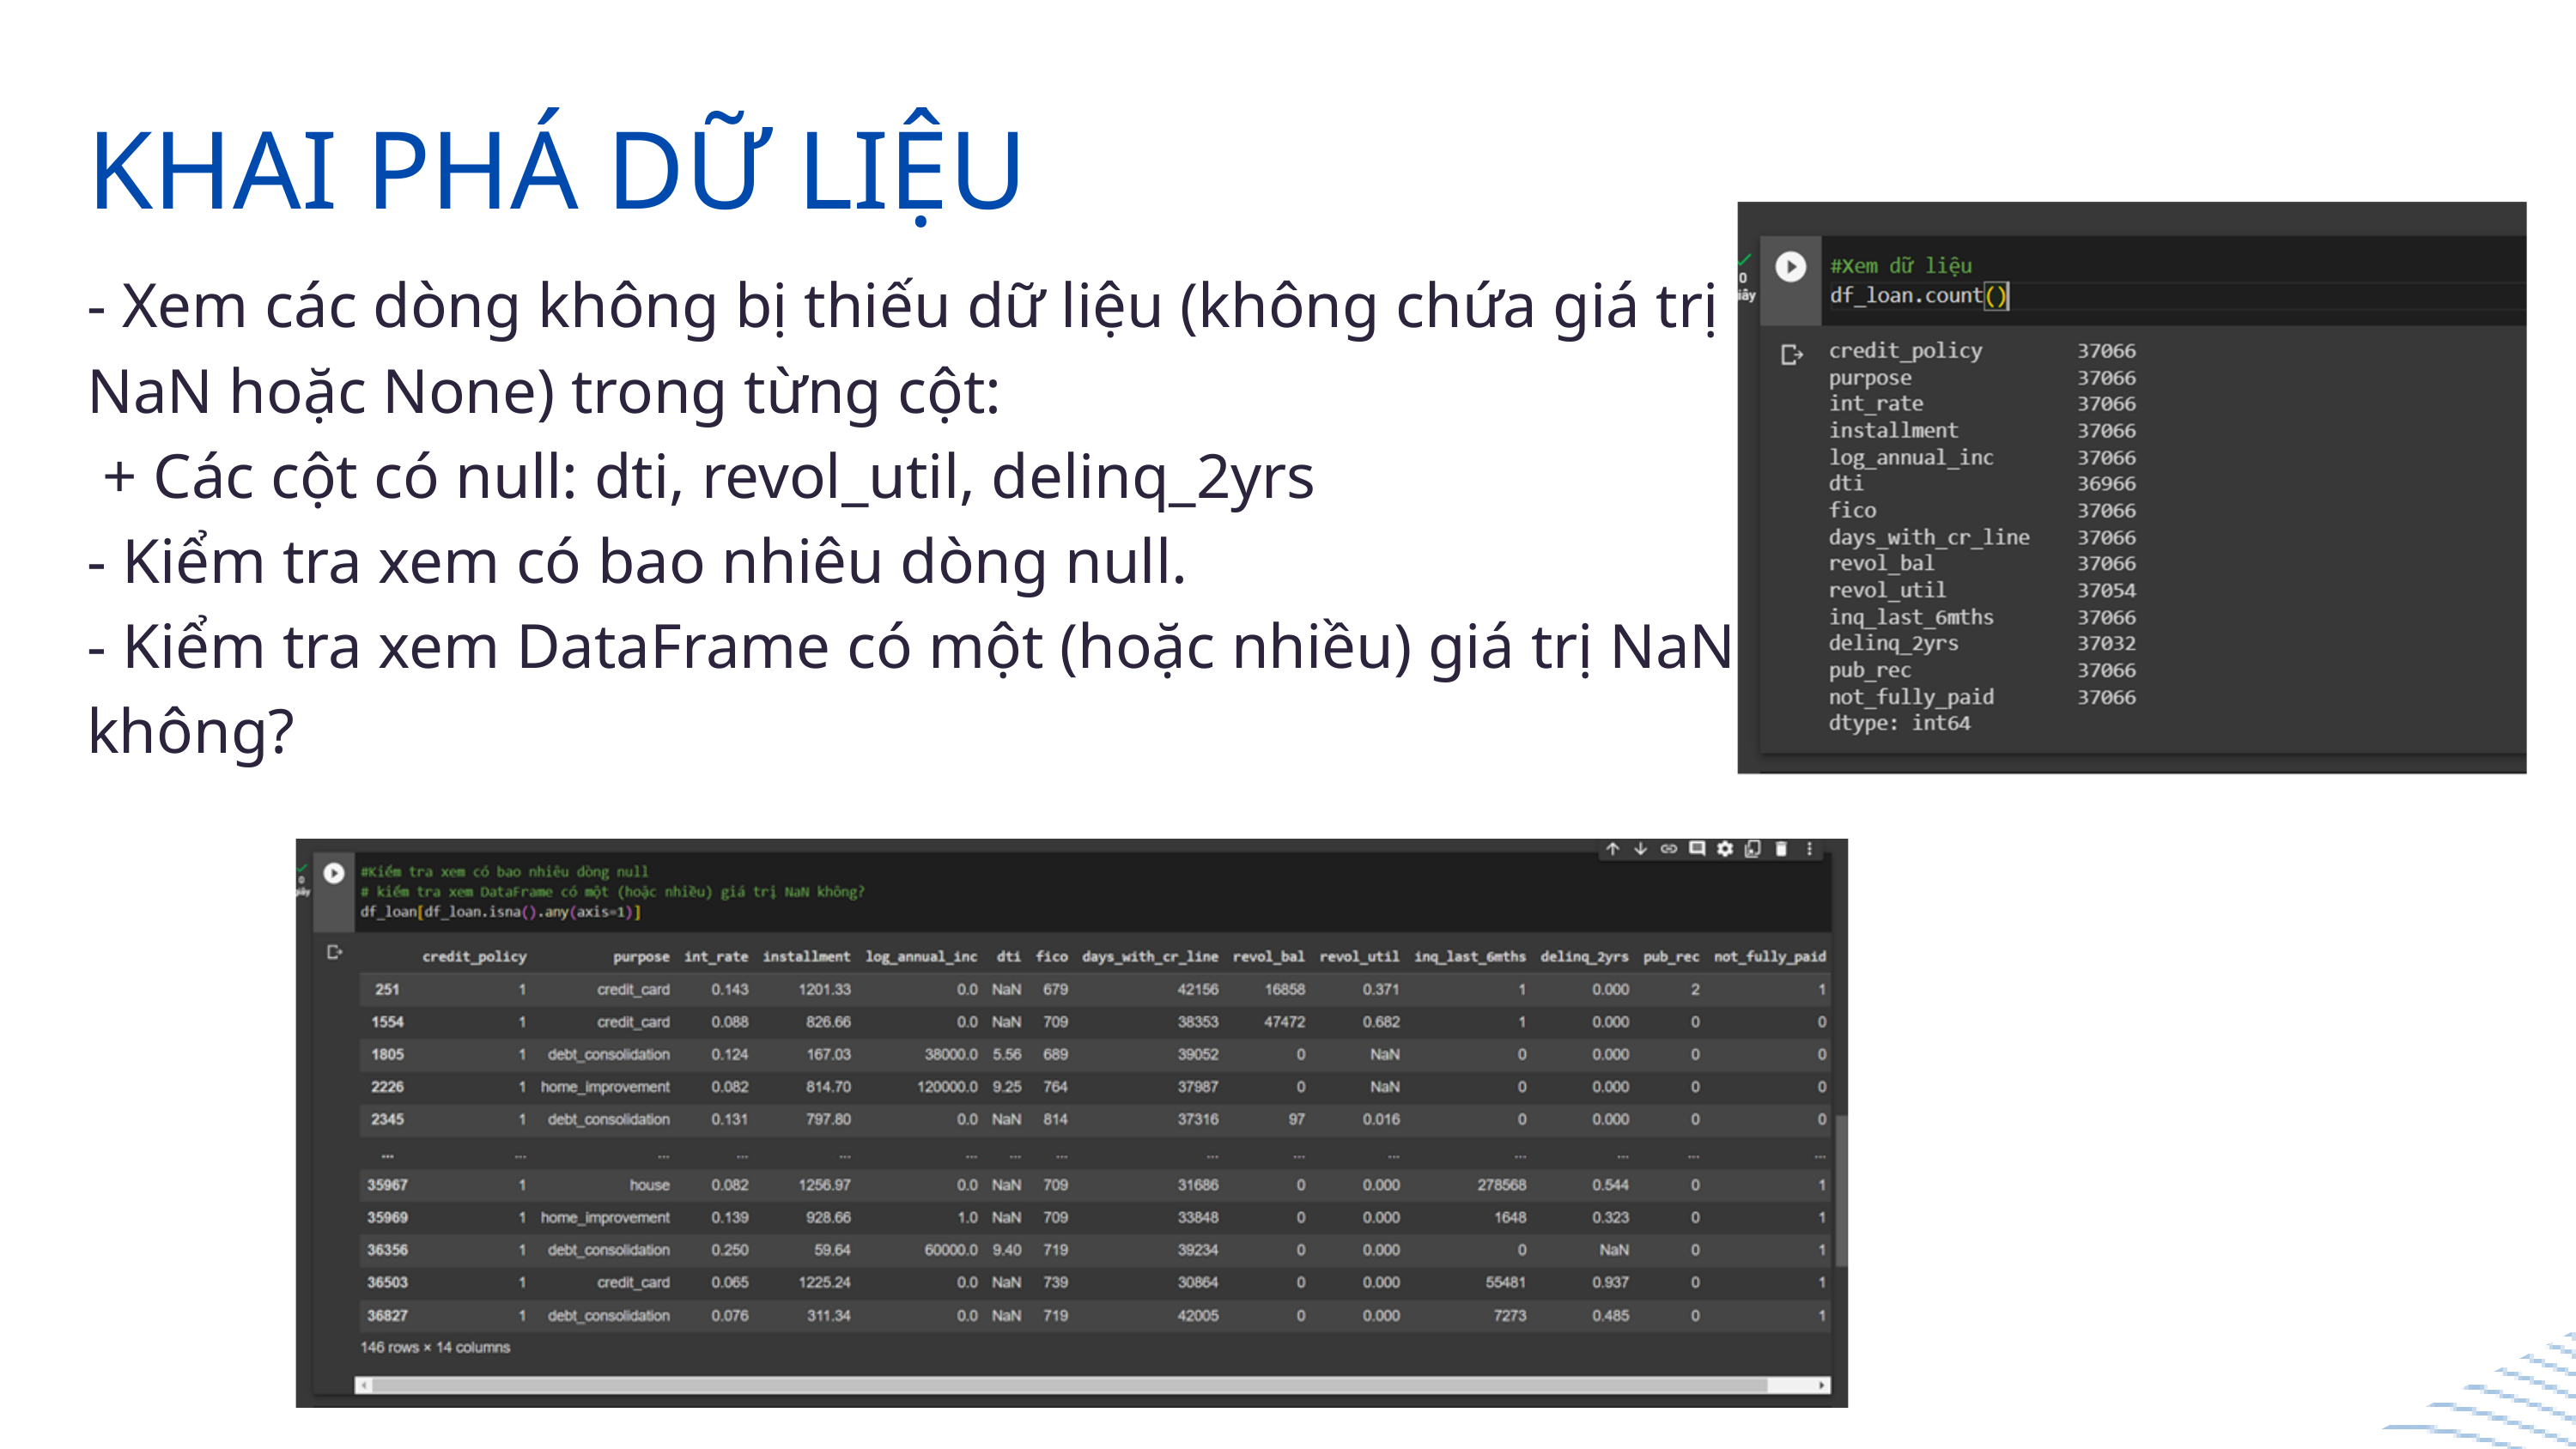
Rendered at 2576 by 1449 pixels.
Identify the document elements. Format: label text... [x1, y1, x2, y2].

text_box KHAI PHÁ DỮ LIỆU [87, 123, 1974, 231]
text_box [2342, 1330, 2576, 1449]
text_box [1737, 202, 2527, 780]
text_box - Xem các dòng không bị thiếu dữ liệu (không chứa giá trị NaN hoặc None) trong từng cột: + Các cột có null: dti, revol_util, delinq_2yrs - Kiểm tra xem có bao nhiêu dòng null. - Kiểm tra xem DataFrame có một (hoặc nhiều) giá trị NaN không? [87, 254, 1771, 1191]
text_box [295, 839, 1849, 1408]
